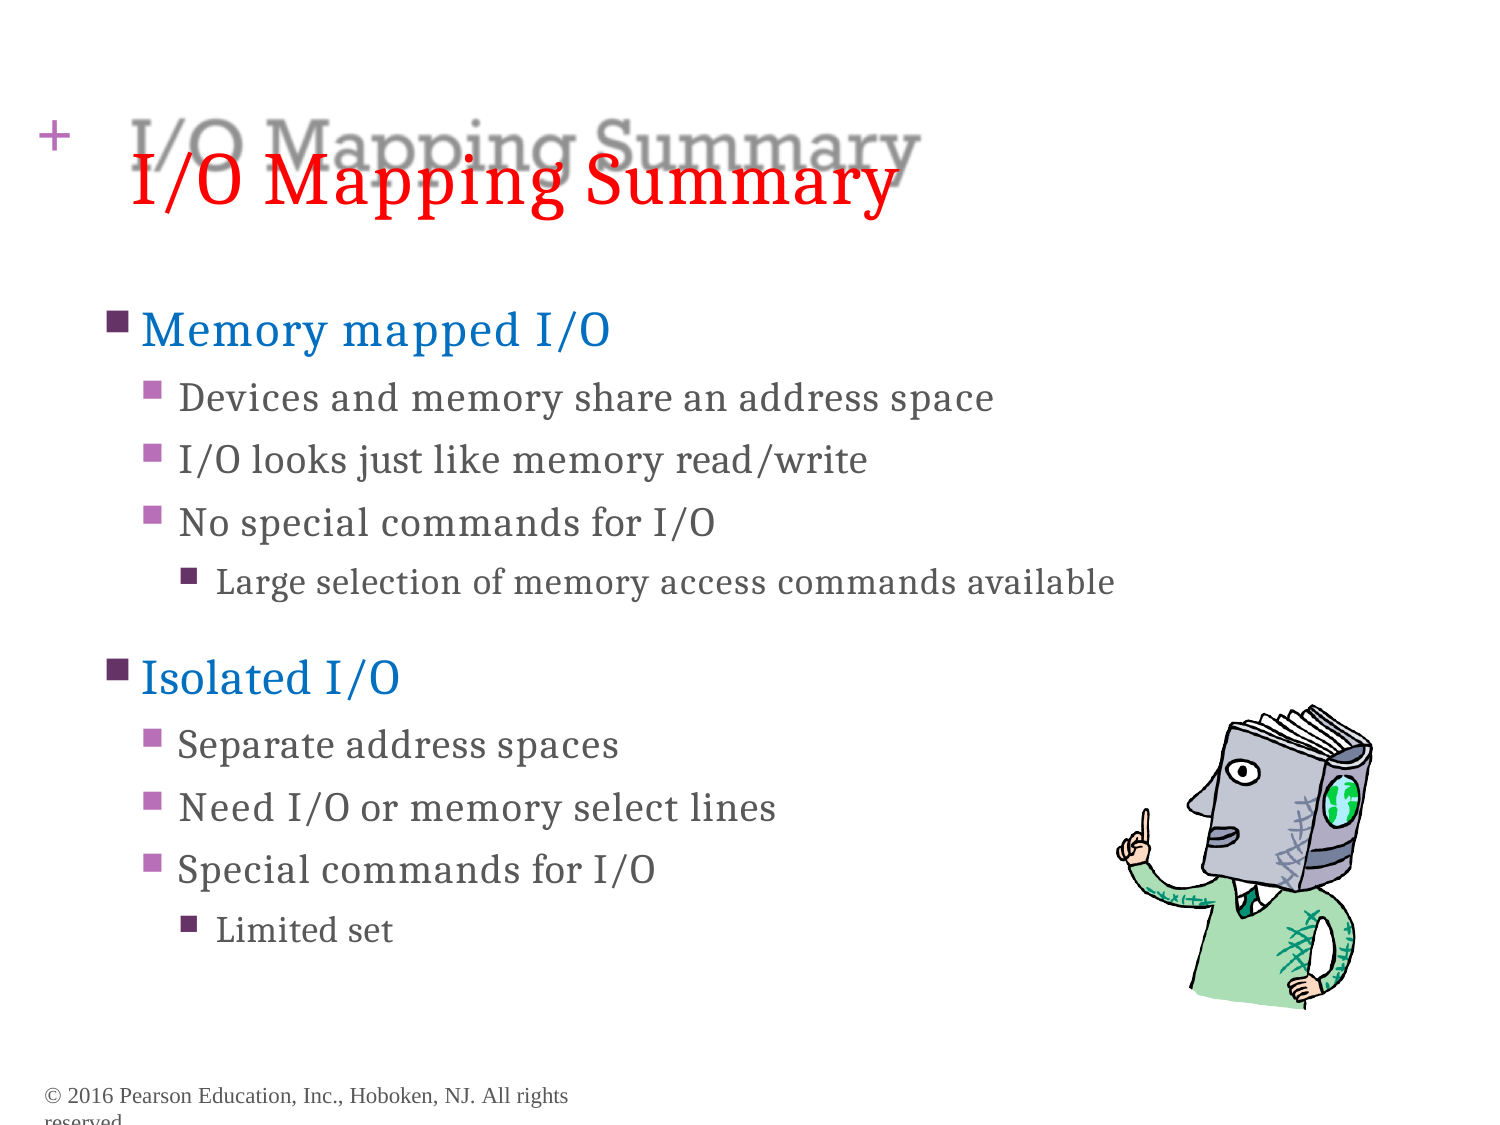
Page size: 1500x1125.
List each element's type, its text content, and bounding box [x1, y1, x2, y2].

text_box Memory mapped I/O Devices and memory share an address space I/O looks just like memory read/write No special commands for I/O Large selection of memory access commands available Isolated I/O Separate address spaces Need I/O or memory select lines Special commands for I/O Limited set [101, 279, 1167, 951]
footer © 2016 Pearson Education, Inc., Hoboken, NJ. All rights reserved. [42, 1080, 659, 1125]
title + I/O Mapping Summary [32, 90, 924, 281]
picture [1116, 703, 1374, 1010]
picture [128, 114, 925, 191]
